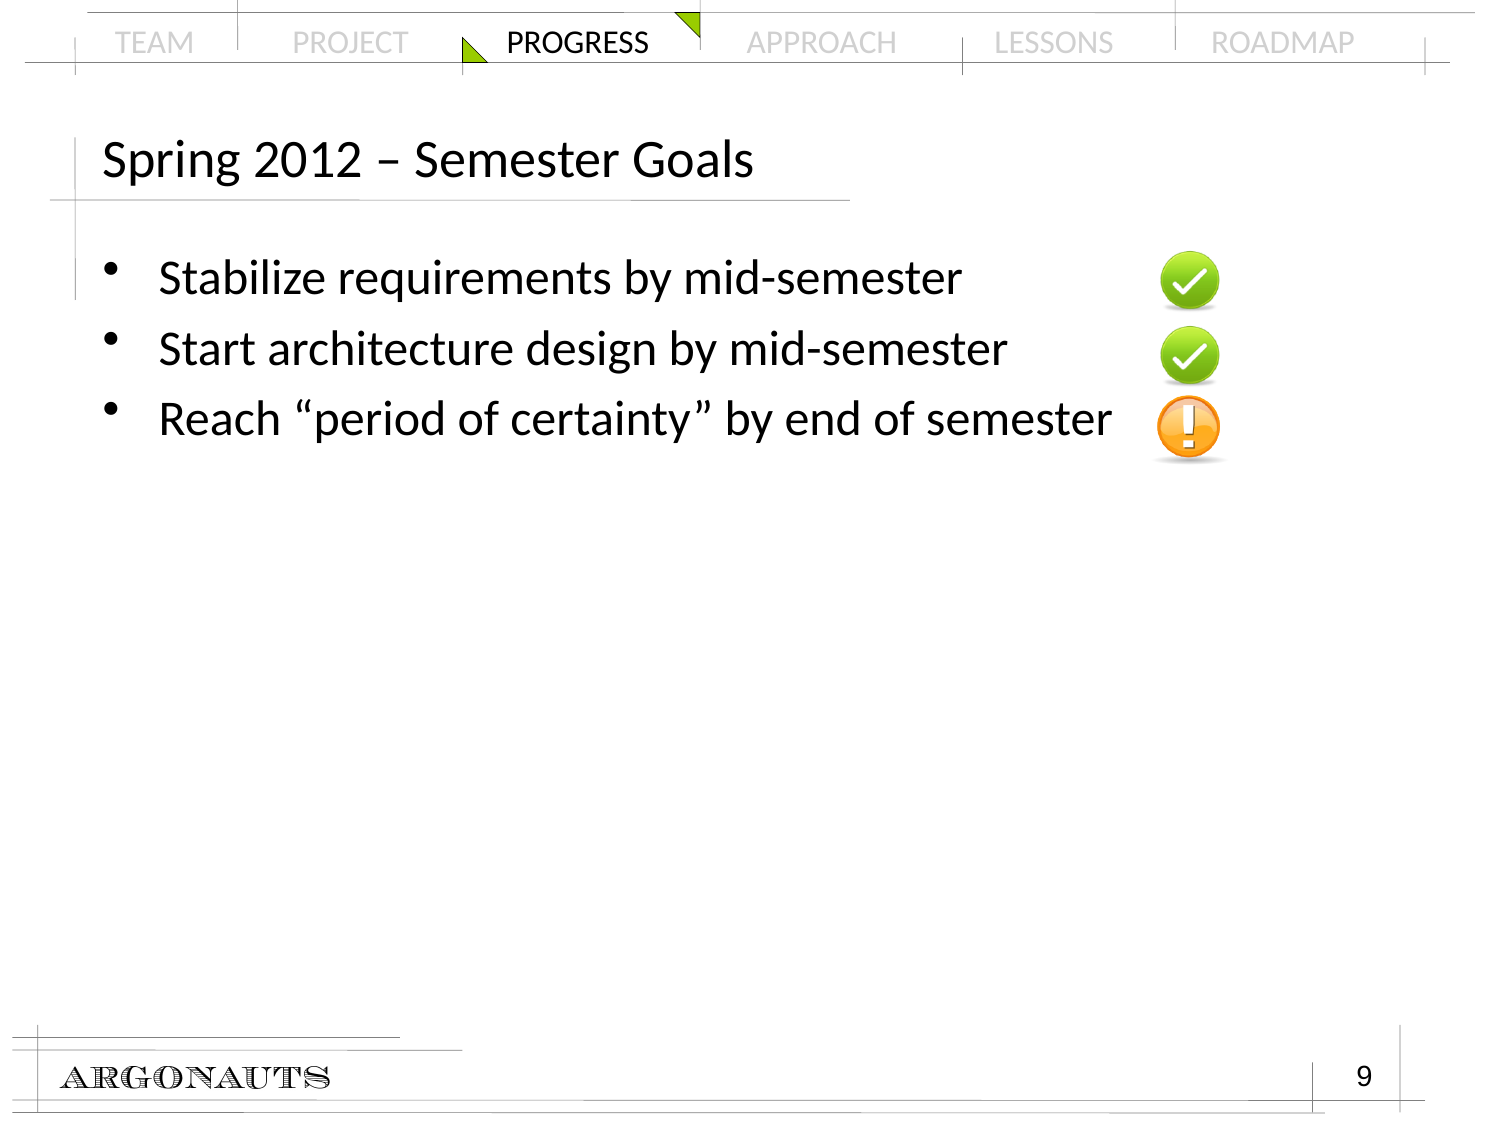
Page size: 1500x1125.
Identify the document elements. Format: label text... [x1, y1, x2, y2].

picture [1149, 237, 1230, 467]
picture [50, 1055, 350, 1099]
list Stabilize requirements by mid-semester Start architecture design by mid-semester Reach “period of certainty” by end of semester [87, 237, 1413, 913]
title Spring 2012 – Semester Goals [87, 112, 1413, 200]
slide_number 9 [1074, 1050, 1388, 1125]
